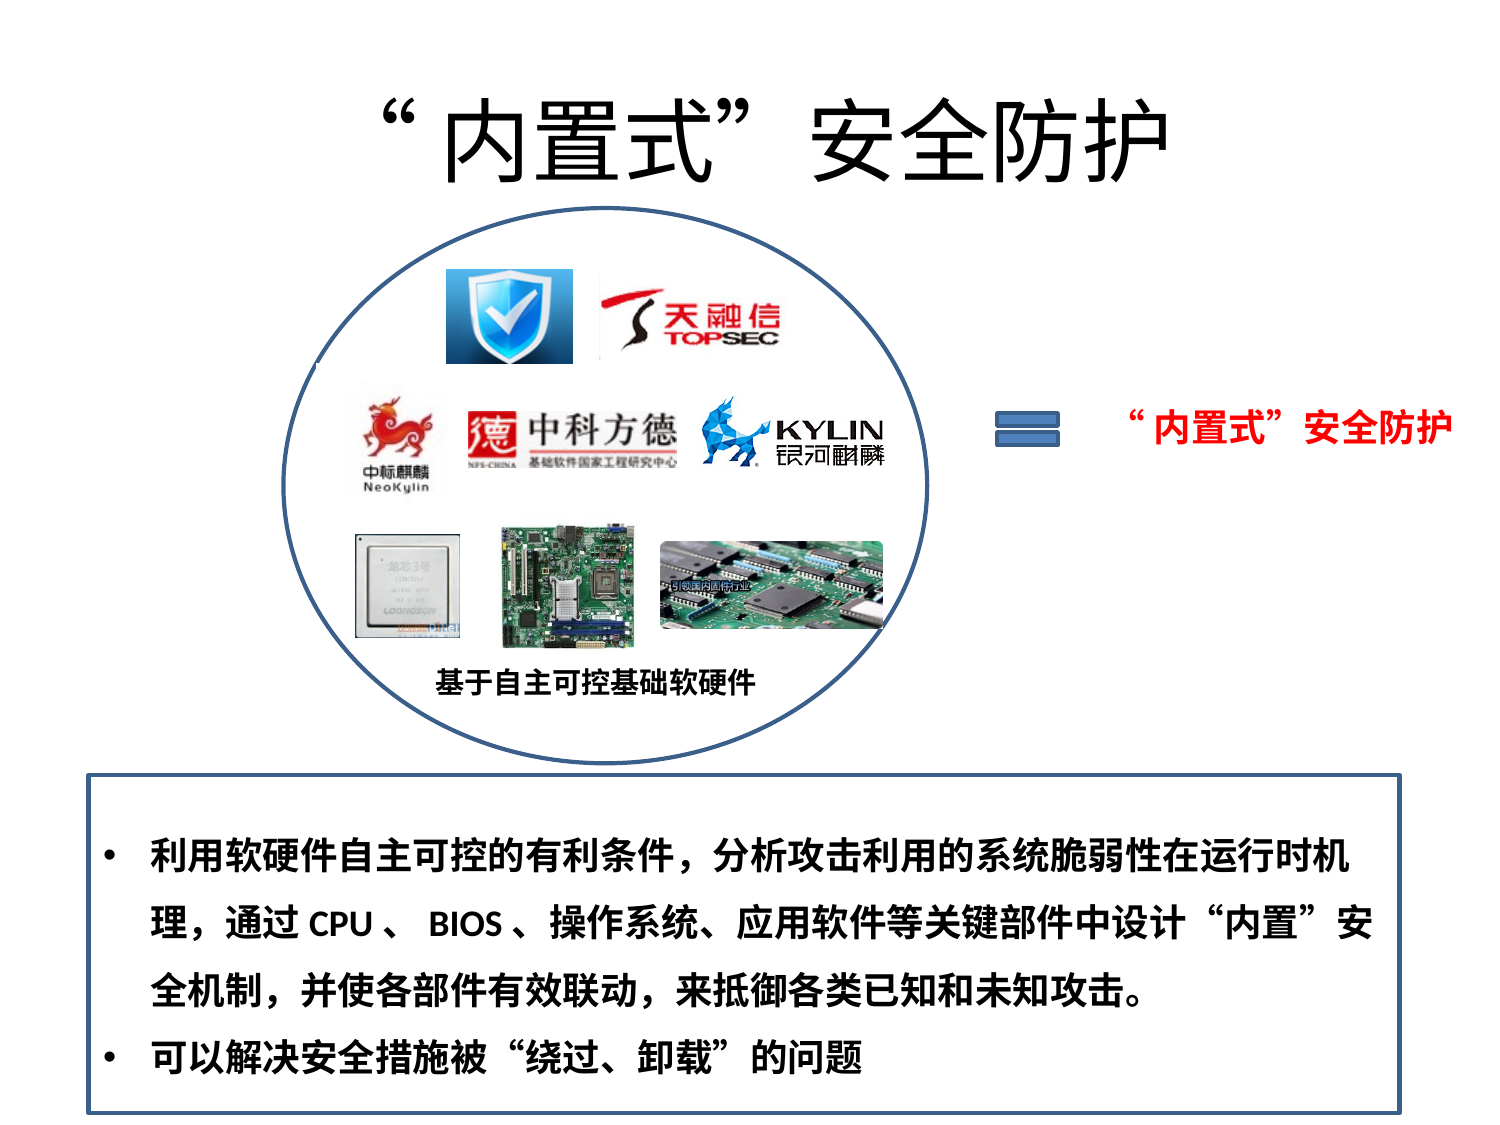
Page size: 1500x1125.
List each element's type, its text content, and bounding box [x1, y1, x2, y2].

text_box [995, 411, 1060, 428]
picture [599, 274, 786, 360]
text_box [281, 370, 879, 766]
picture [355, 534, 460, 639]
picture [695, 389, 888, 477]
text_box 基于自主可控基础软硬件 [407, 656, 786, 707]
text_box “内置式”安全防护 [1092, 396, 1471, 457]
text_box [313, 205, 930, 623]
text_box 利用软硬件自主可控的有利条件，分析攻击利用的系统脆弱性在运行时机理，通过CPU、BIOS、操作系统、应用软件等关键部件中设计“内置”安全机制，并使各部件有效联动，来抵御各类已知和未知攻击。 可以解决安全措施被“绕过、卸载”的问题 [86, 773, 1402, 1115]
title “内置式”安全防护 [75, 45, 1425, 233]
picture [315, 269, 883, 655]
text_box [995, 430, 1060, 447]
